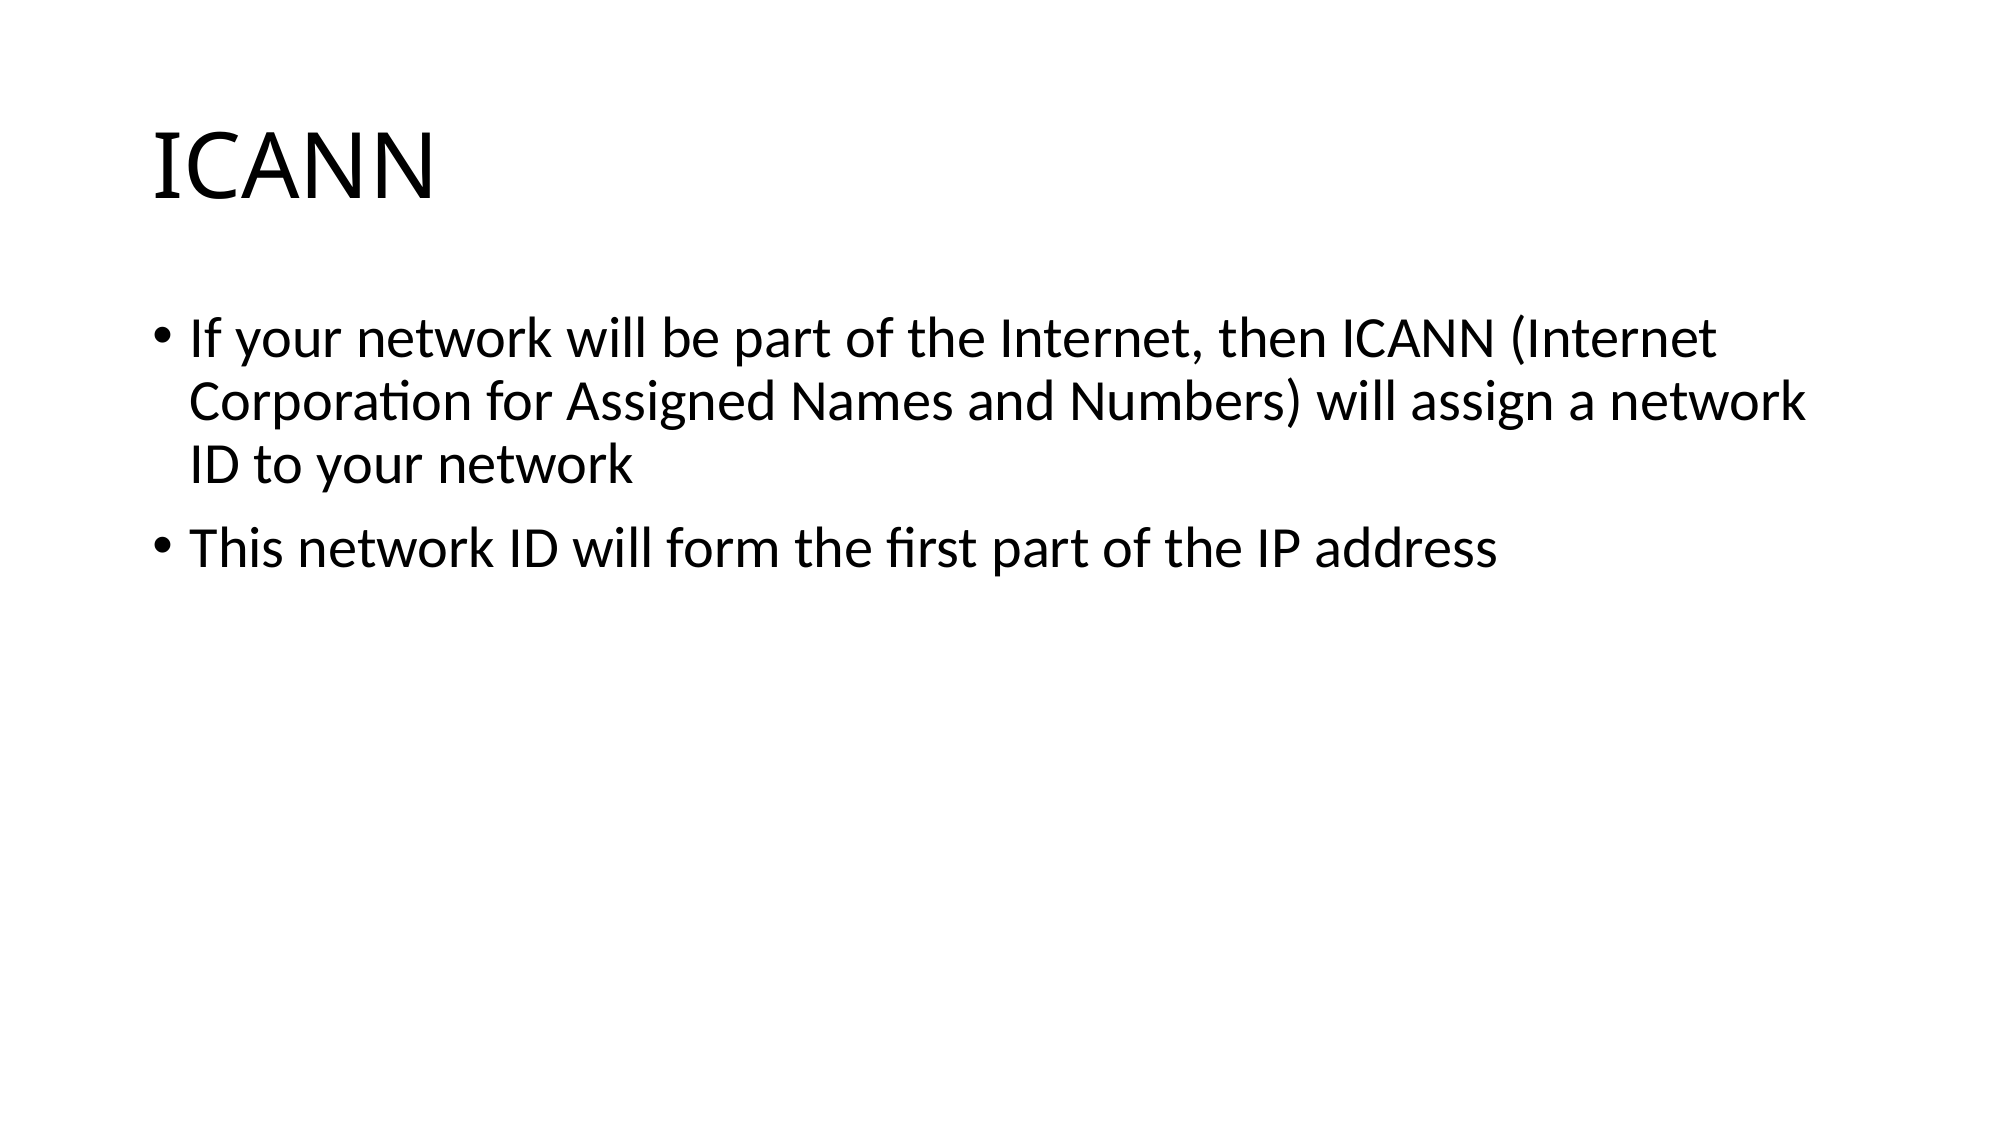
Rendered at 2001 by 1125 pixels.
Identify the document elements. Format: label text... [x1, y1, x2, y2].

list If your network will be part of the Internet, then ICANN (Internet Corporation for Assigned Names and Numbers) will assign a network ID to your network This network ID will form the first part of the IP address [137, 299, 1863, 1014]
title ICANN [137, 59, 1863, 278]
